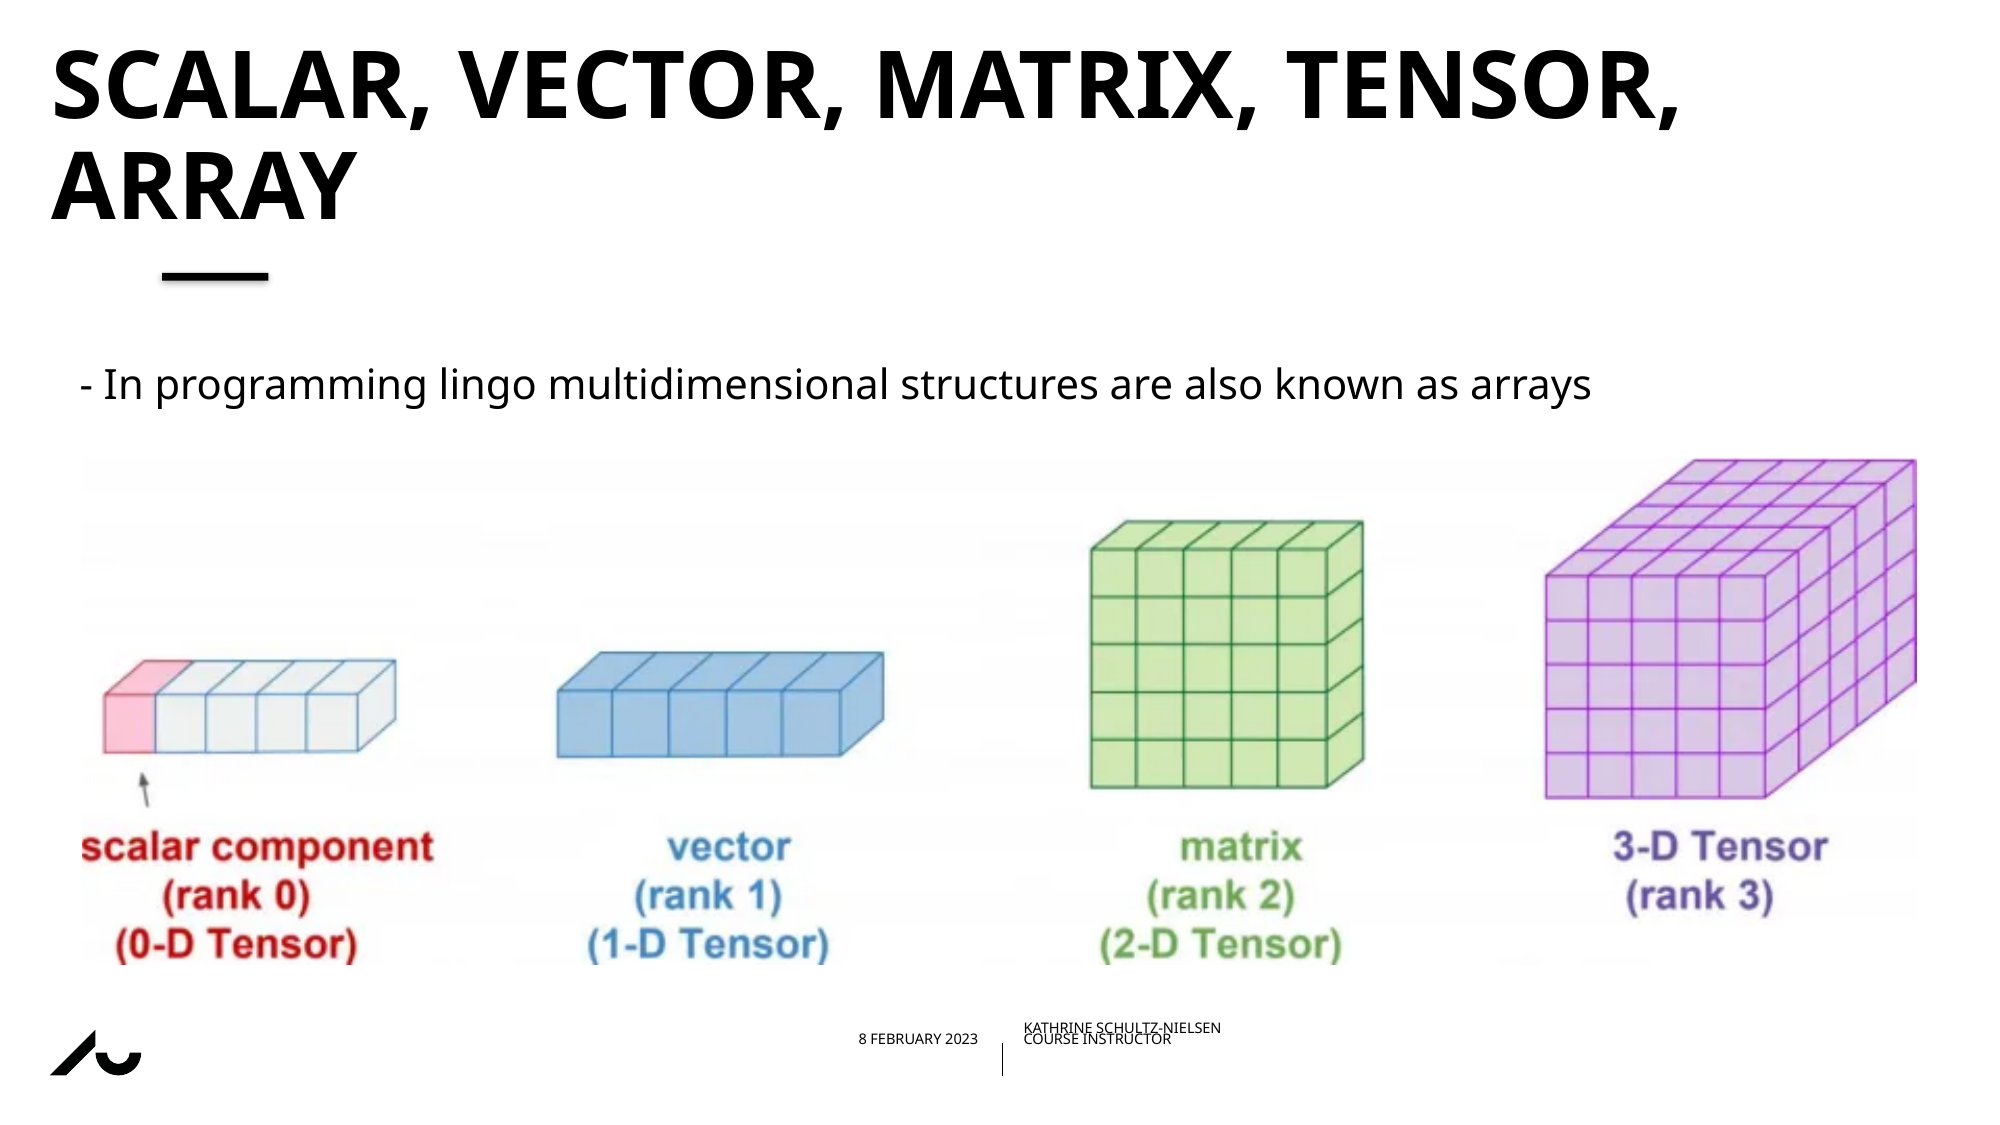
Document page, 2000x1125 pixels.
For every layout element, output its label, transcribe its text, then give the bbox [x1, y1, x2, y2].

list [196, 321, 1874, 457]
picture [82, 457, 1917, 965]
text_box - In programming lingo multidimensional structures are also known as arrays [79, 361, 1593, 410]
title Scalar, Vector, Matrix, Tensor, Array [51, 24, 1948, 240]
